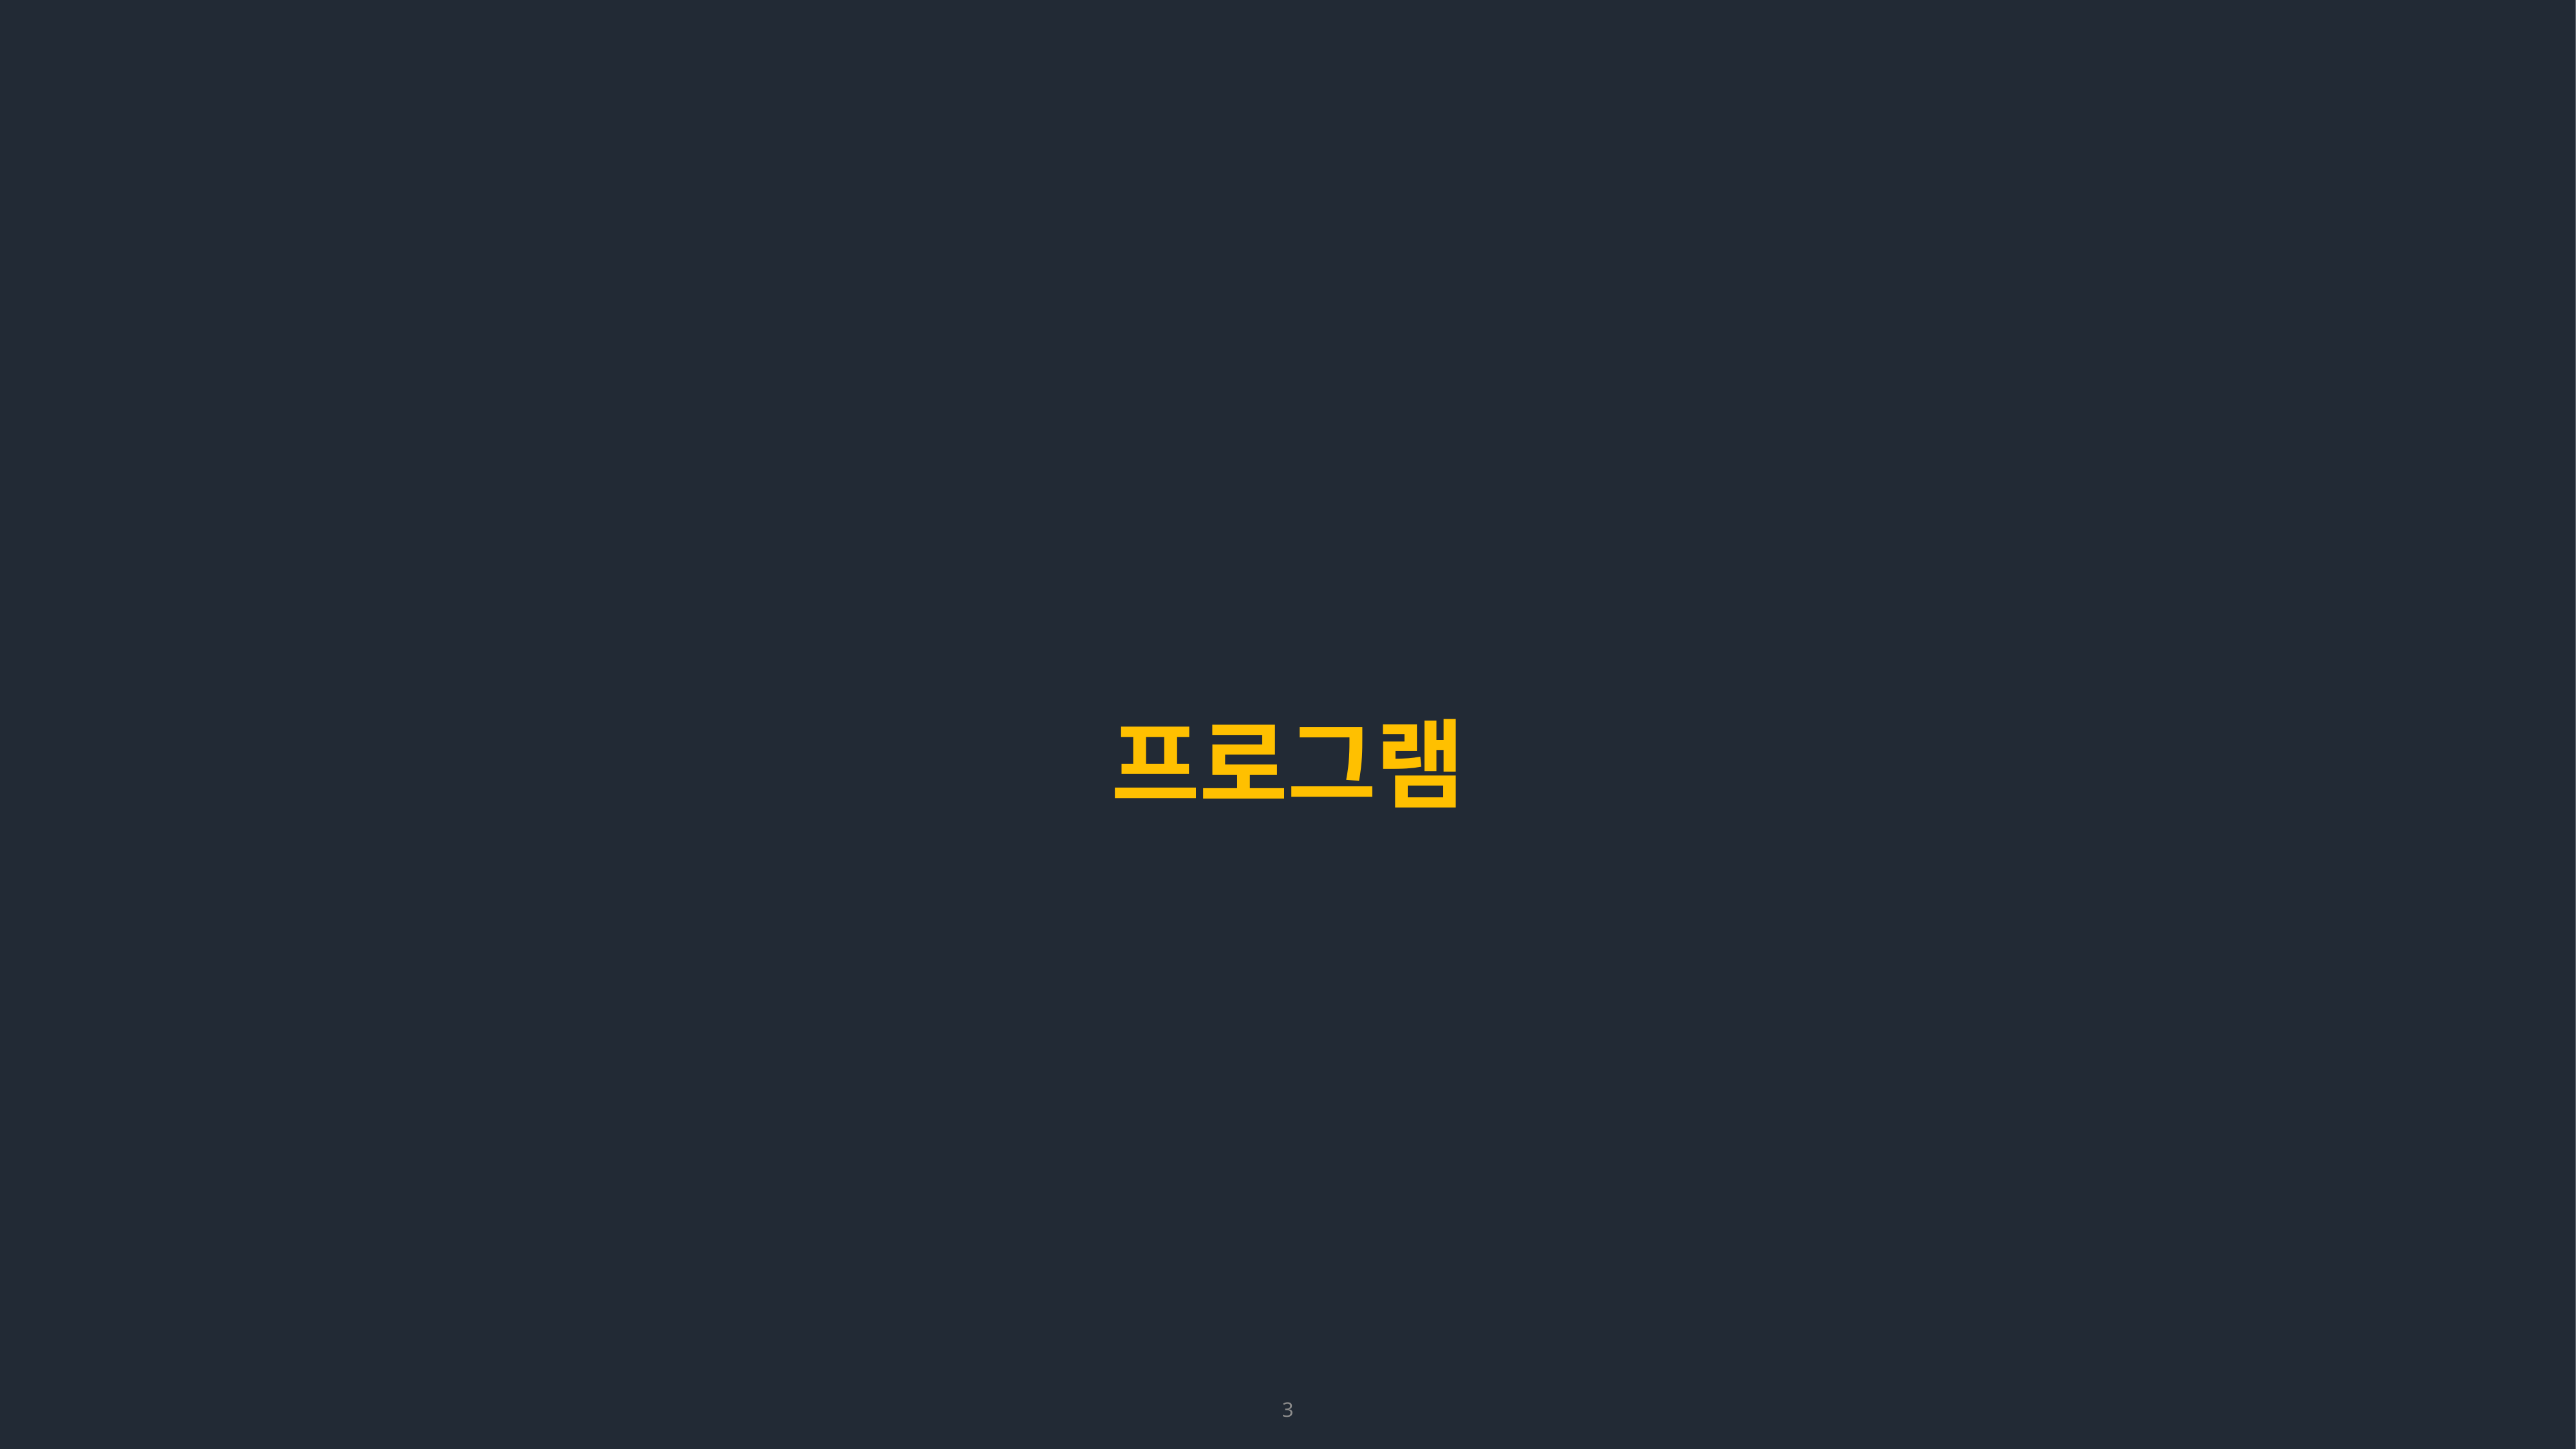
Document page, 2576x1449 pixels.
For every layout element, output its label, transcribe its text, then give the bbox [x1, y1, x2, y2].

text_box 프로그램 [629, 644, 1947, 821]
slide_number 3 [998, 1372, 1578, 1449]
